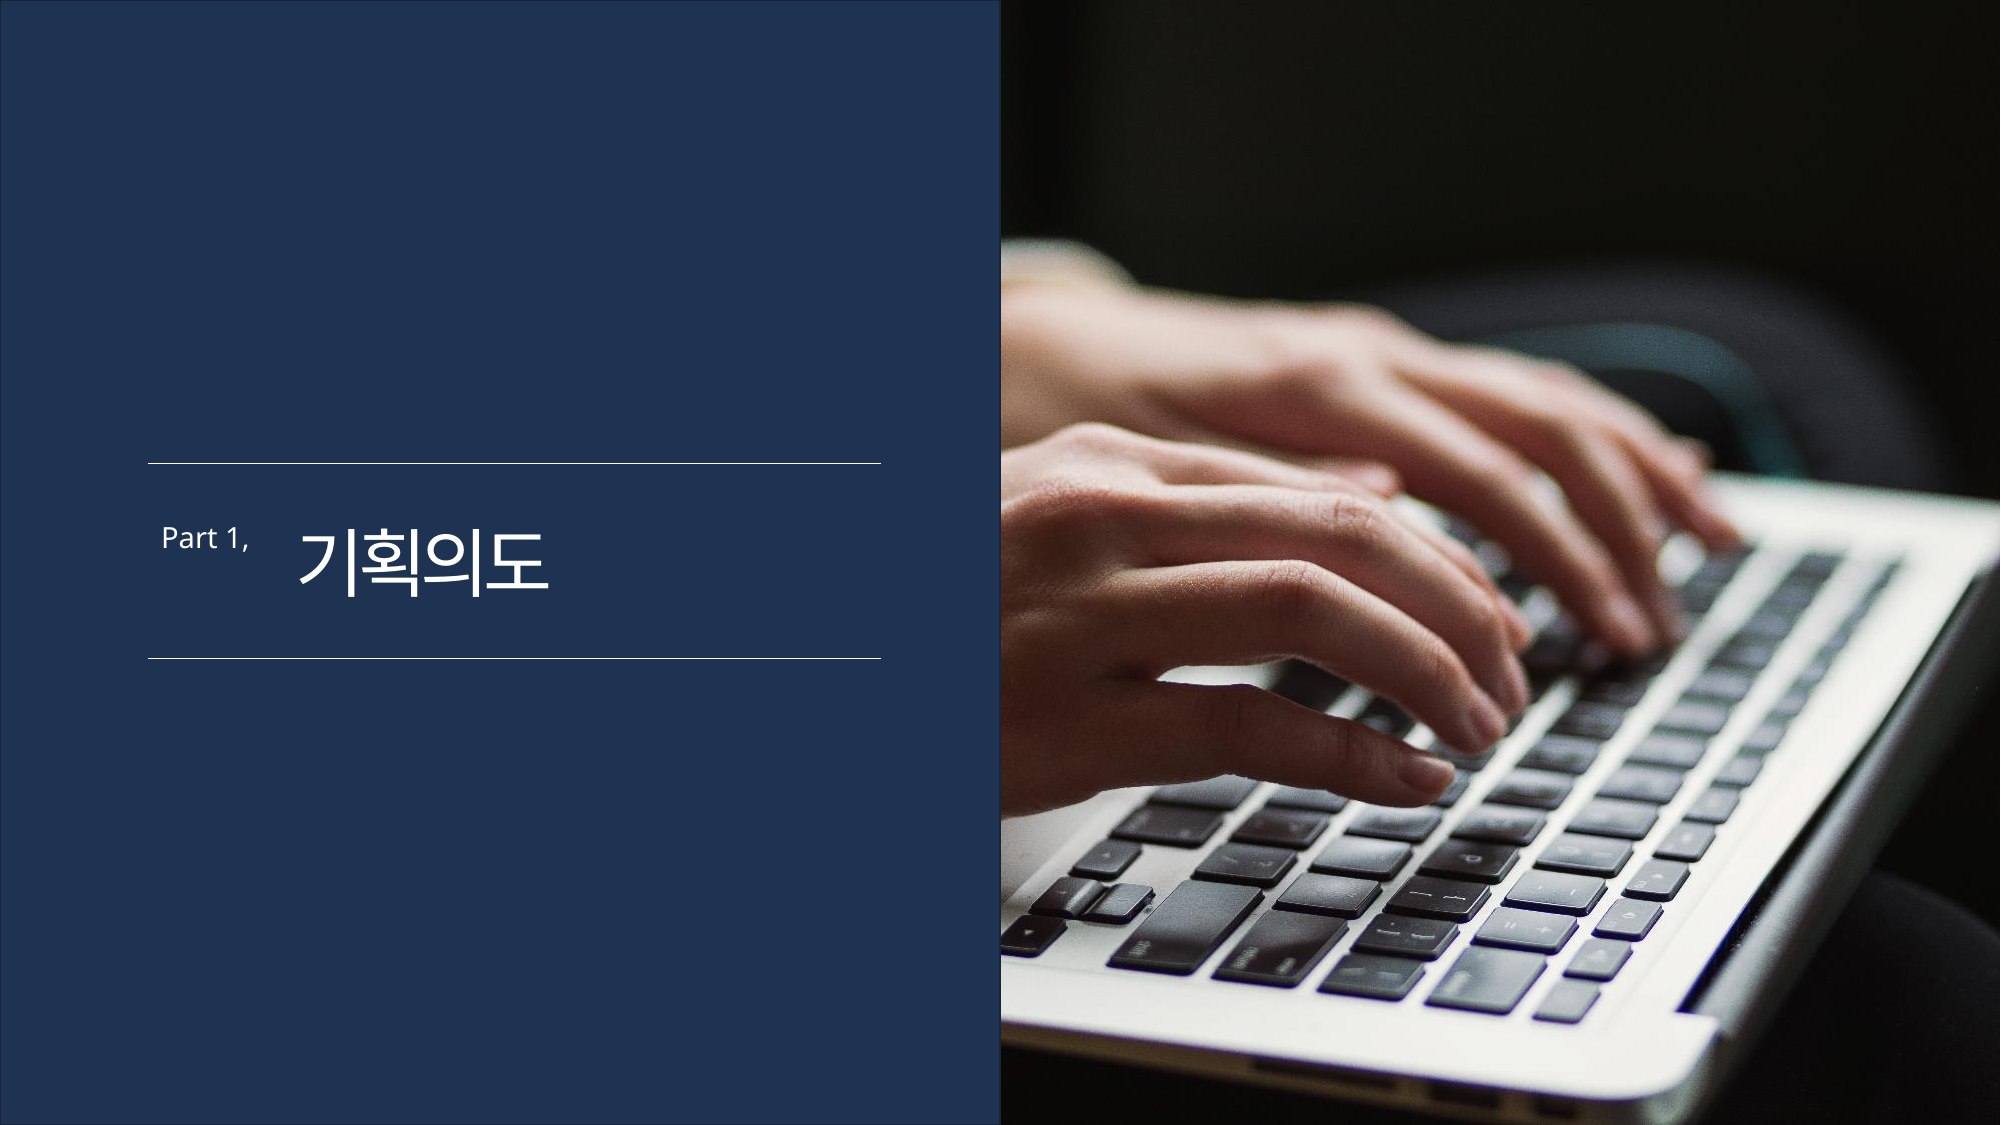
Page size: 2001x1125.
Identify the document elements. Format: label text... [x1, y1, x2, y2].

text_box [0, 0, 569, 1125]
text_box Part 1, [146, 511, 273, 562]
picture [569, 0, 2000, 1125]
text_box 기획의도 [280, 509, 568, 615]
